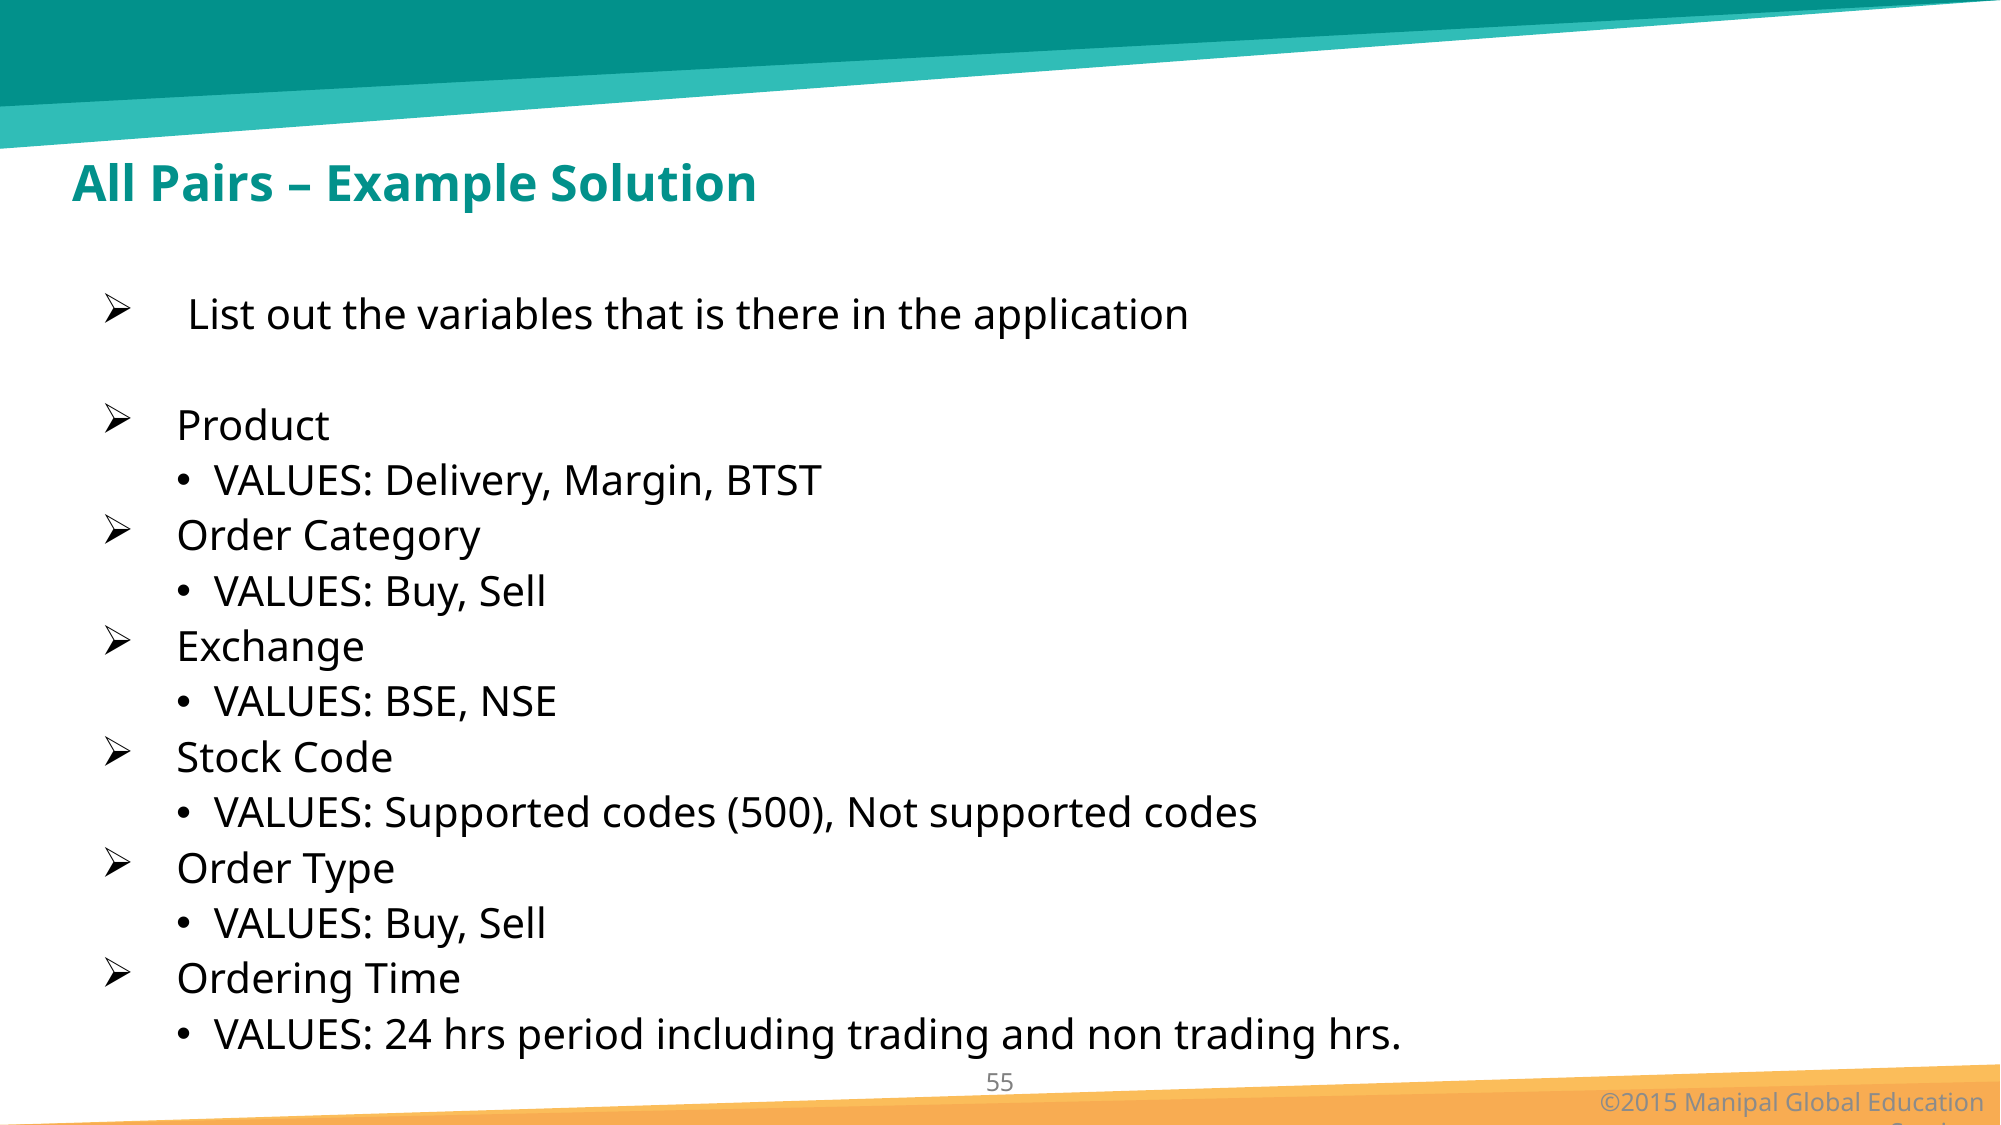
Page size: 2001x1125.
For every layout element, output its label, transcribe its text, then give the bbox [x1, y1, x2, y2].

title All Pairs – Example Solution [57, 151, 1377, 212]
list List out the variables that is there in the application Product VALUES: Delivery, Margin, BTST Order Category VALUES: Buy, Sell Exchange VALUES: BSE, NSE Stock Code VALUES: Supported codes (500), Not supported codes Order Type VALUES: Buy, Sell Ordering Time VALUES: 24 hrs period including trading and non trading hrs. [86, 285, 1830, 1036]
